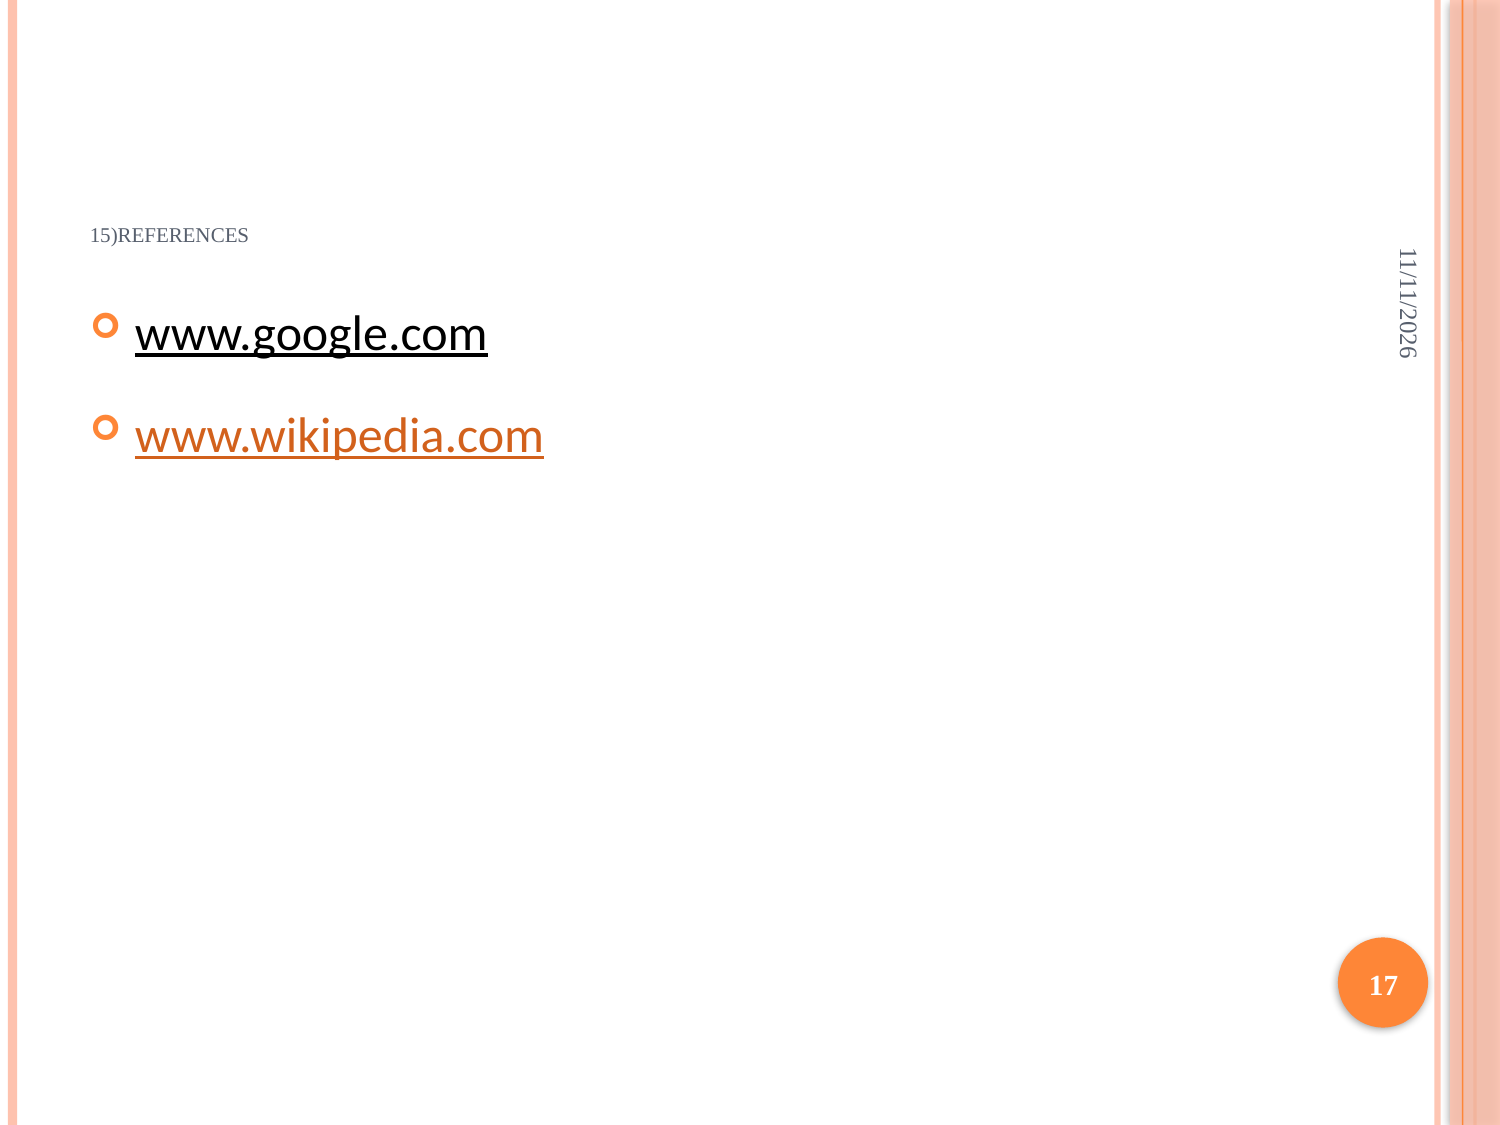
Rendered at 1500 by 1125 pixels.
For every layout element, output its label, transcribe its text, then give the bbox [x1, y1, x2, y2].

title 15)References [75, 108, 1300, 262]
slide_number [1378, 43, 1442, 374]
slide_number 17 [1333, 940, 1434, 1026]
list www.google.com www.wikipedia.com [74, 262, 1301, 1063]
